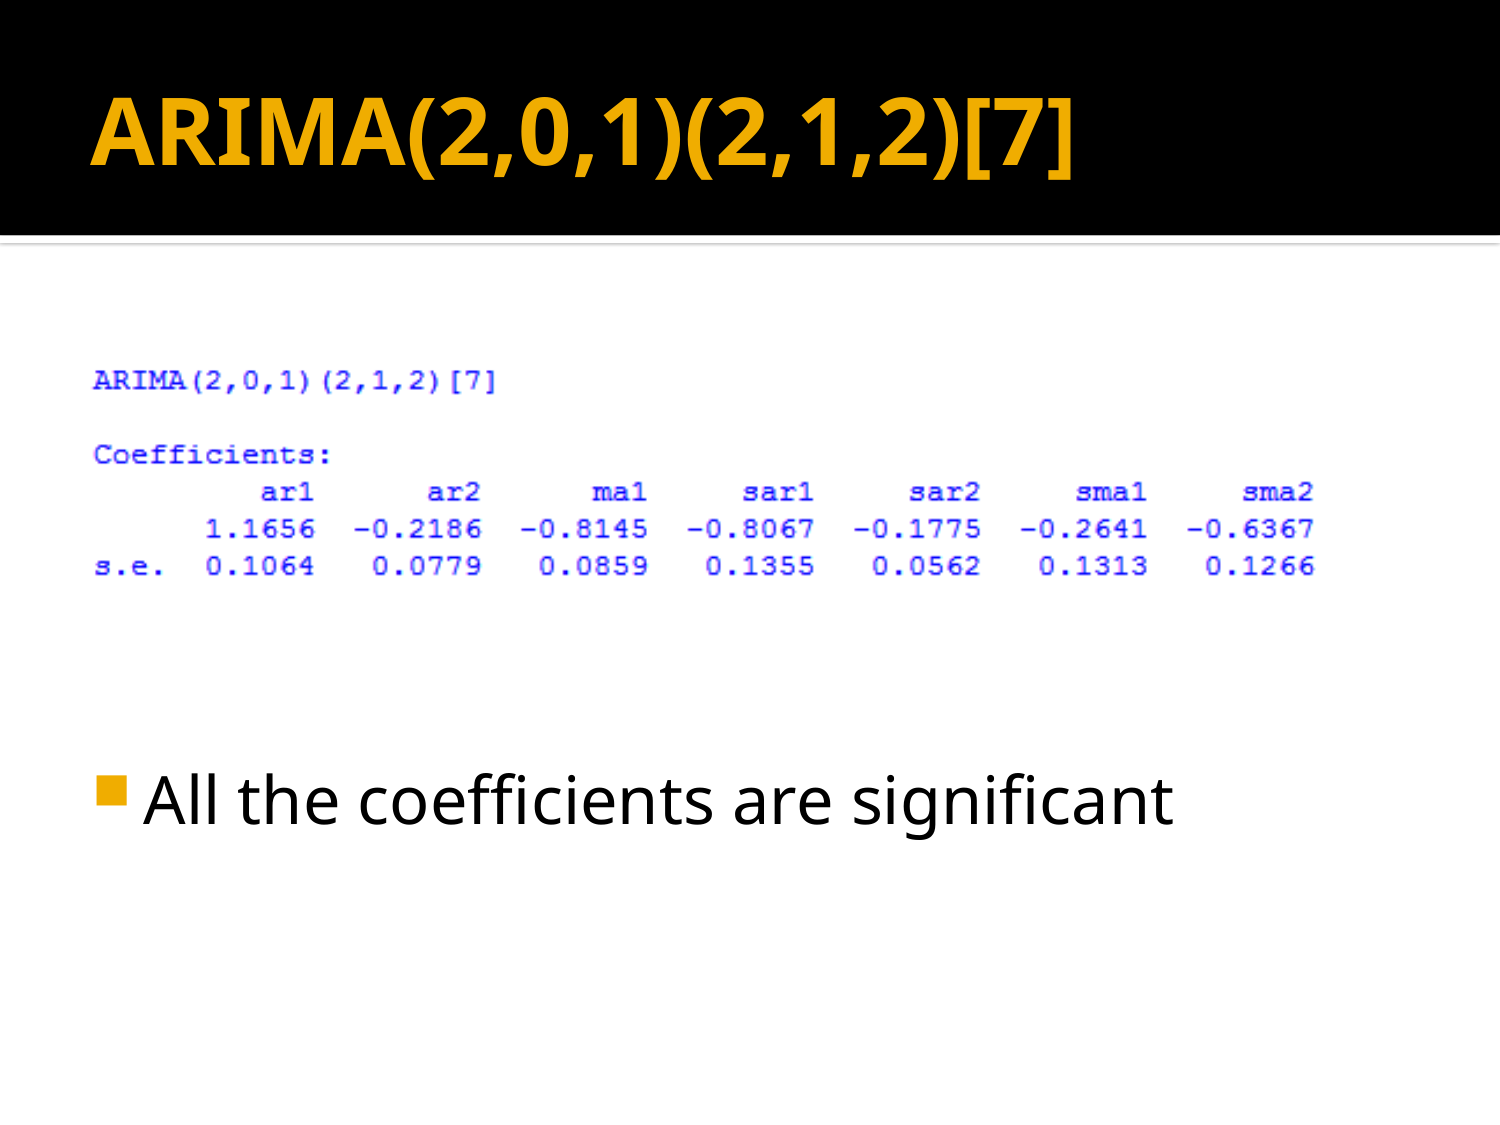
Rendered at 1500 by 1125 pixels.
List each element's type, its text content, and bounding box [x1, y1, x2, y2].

picture [87, 362, 1325, 615]
list All the coefficients are significant [62, 262, 1413, 1050]
title ARIMA(2,0,1)(2,1,2)[7] [75, 25, 1425, 231]
